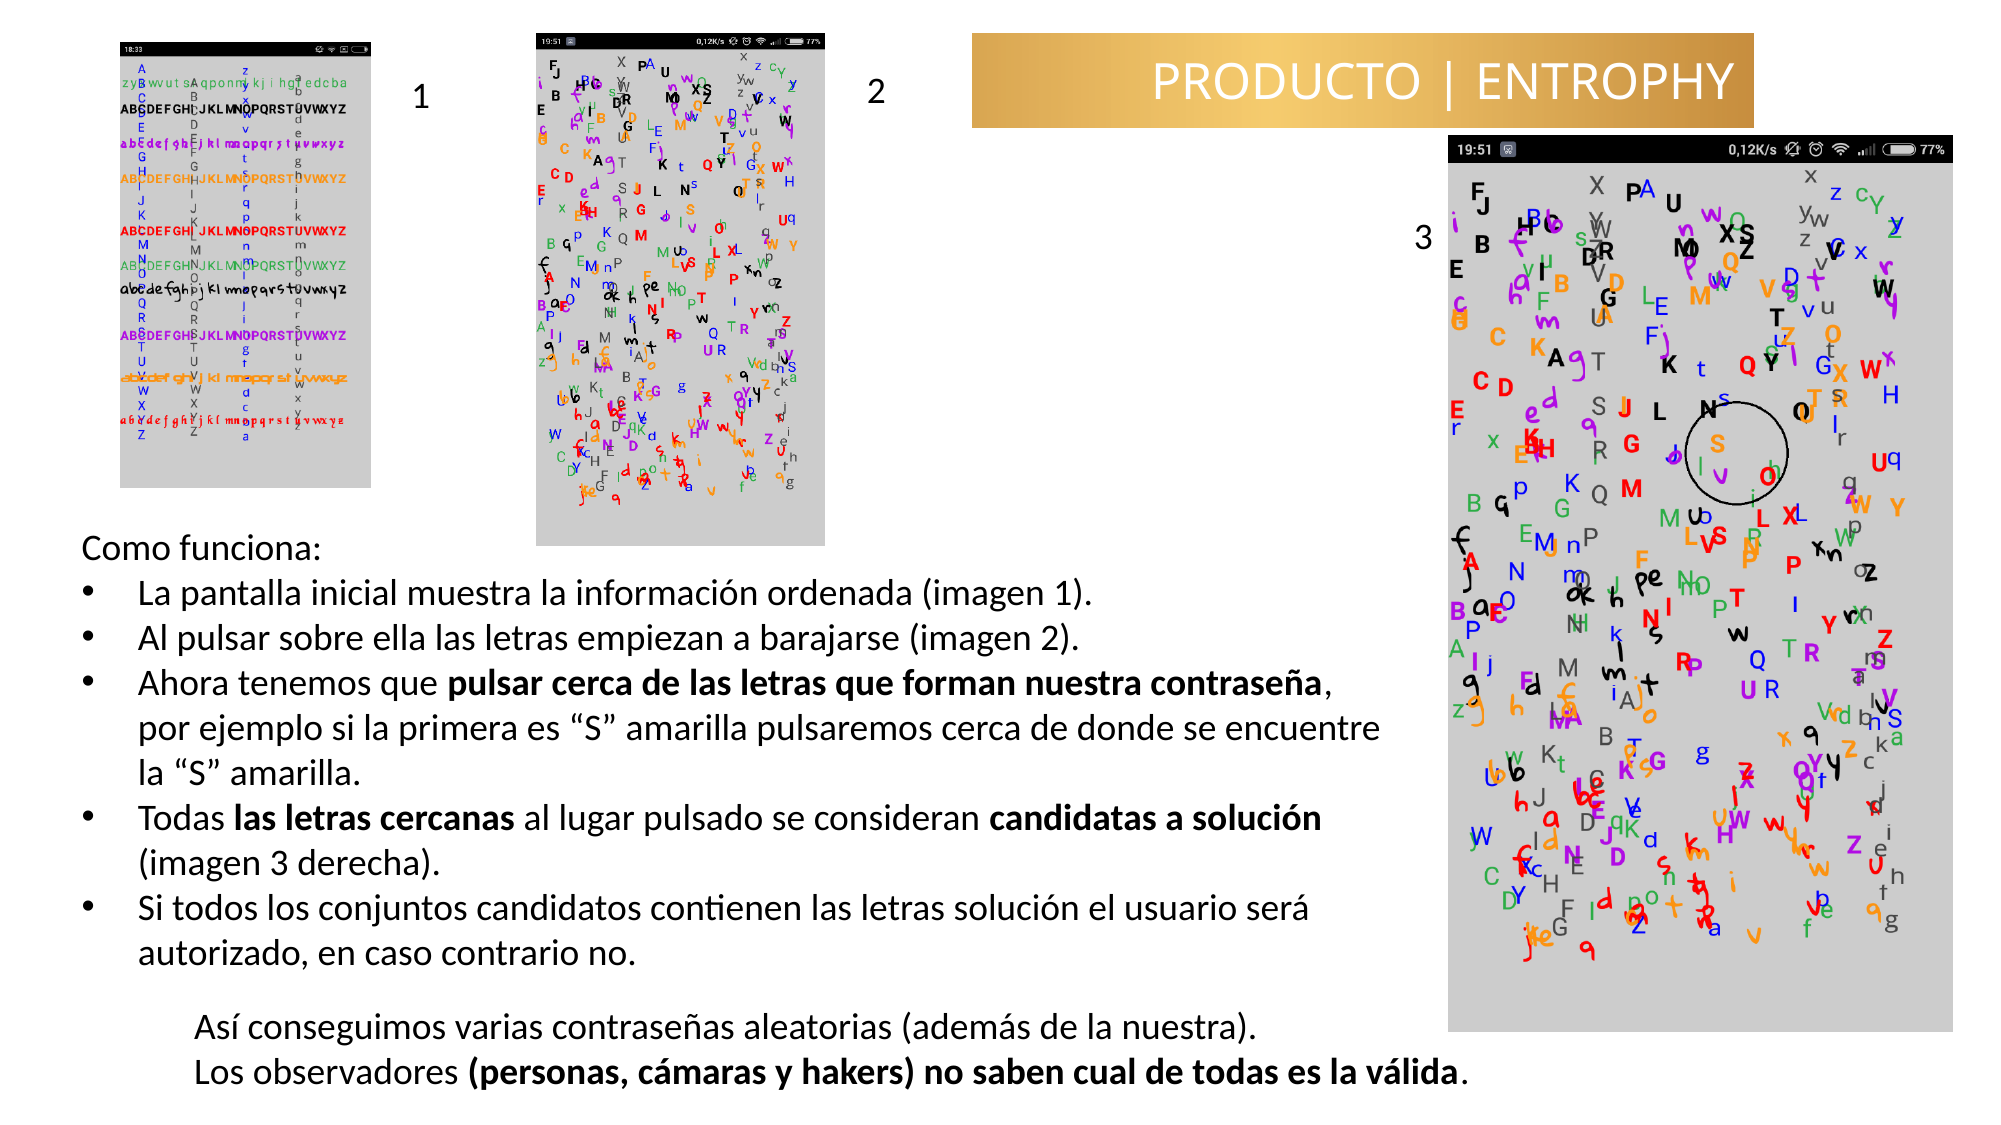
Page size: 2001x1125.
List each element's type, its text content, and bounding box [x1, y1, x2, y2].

picture [972, 33, 1754, 128]
text_box 2 [852, 58, 901, 119]
text_box Como funciona: La pantalla inicial muestra la información ordenada (imagen 1). Al pulsar sobre ella las letras empiezan a barajarse (imagen 2). Ahora tenemos que pulsar cerca de las letras que forman nuestra contraseña, por ejemplo si la primera es “S” amarilla pulsaremos cerca de donde se encuentre la “S” amarilla. Todas las letras cercanas al lugar pulsado se consideran candidatas a solución (imagen 3 derecha). Si todos los conjuntos candidatos contienen las letras solución el usuario será autorizado, en caso contrario no. [66, 515, 1399, 981]
picture [1448, 135, 1953, 1032]
picture [536, 33, 825, 546]
picture [119, 42, 371, 488]
text_box 3 [1398, 204, 1448, 265]
text_box 1 [396, 63, 446, 124]
text_box Así conseguimos varias contraseñas aleatorias (además de la nuestra). Los observadores (personas, cámaras y hakers) no saben cual de todas es la válida. [179, 994, 1624, 1100]
